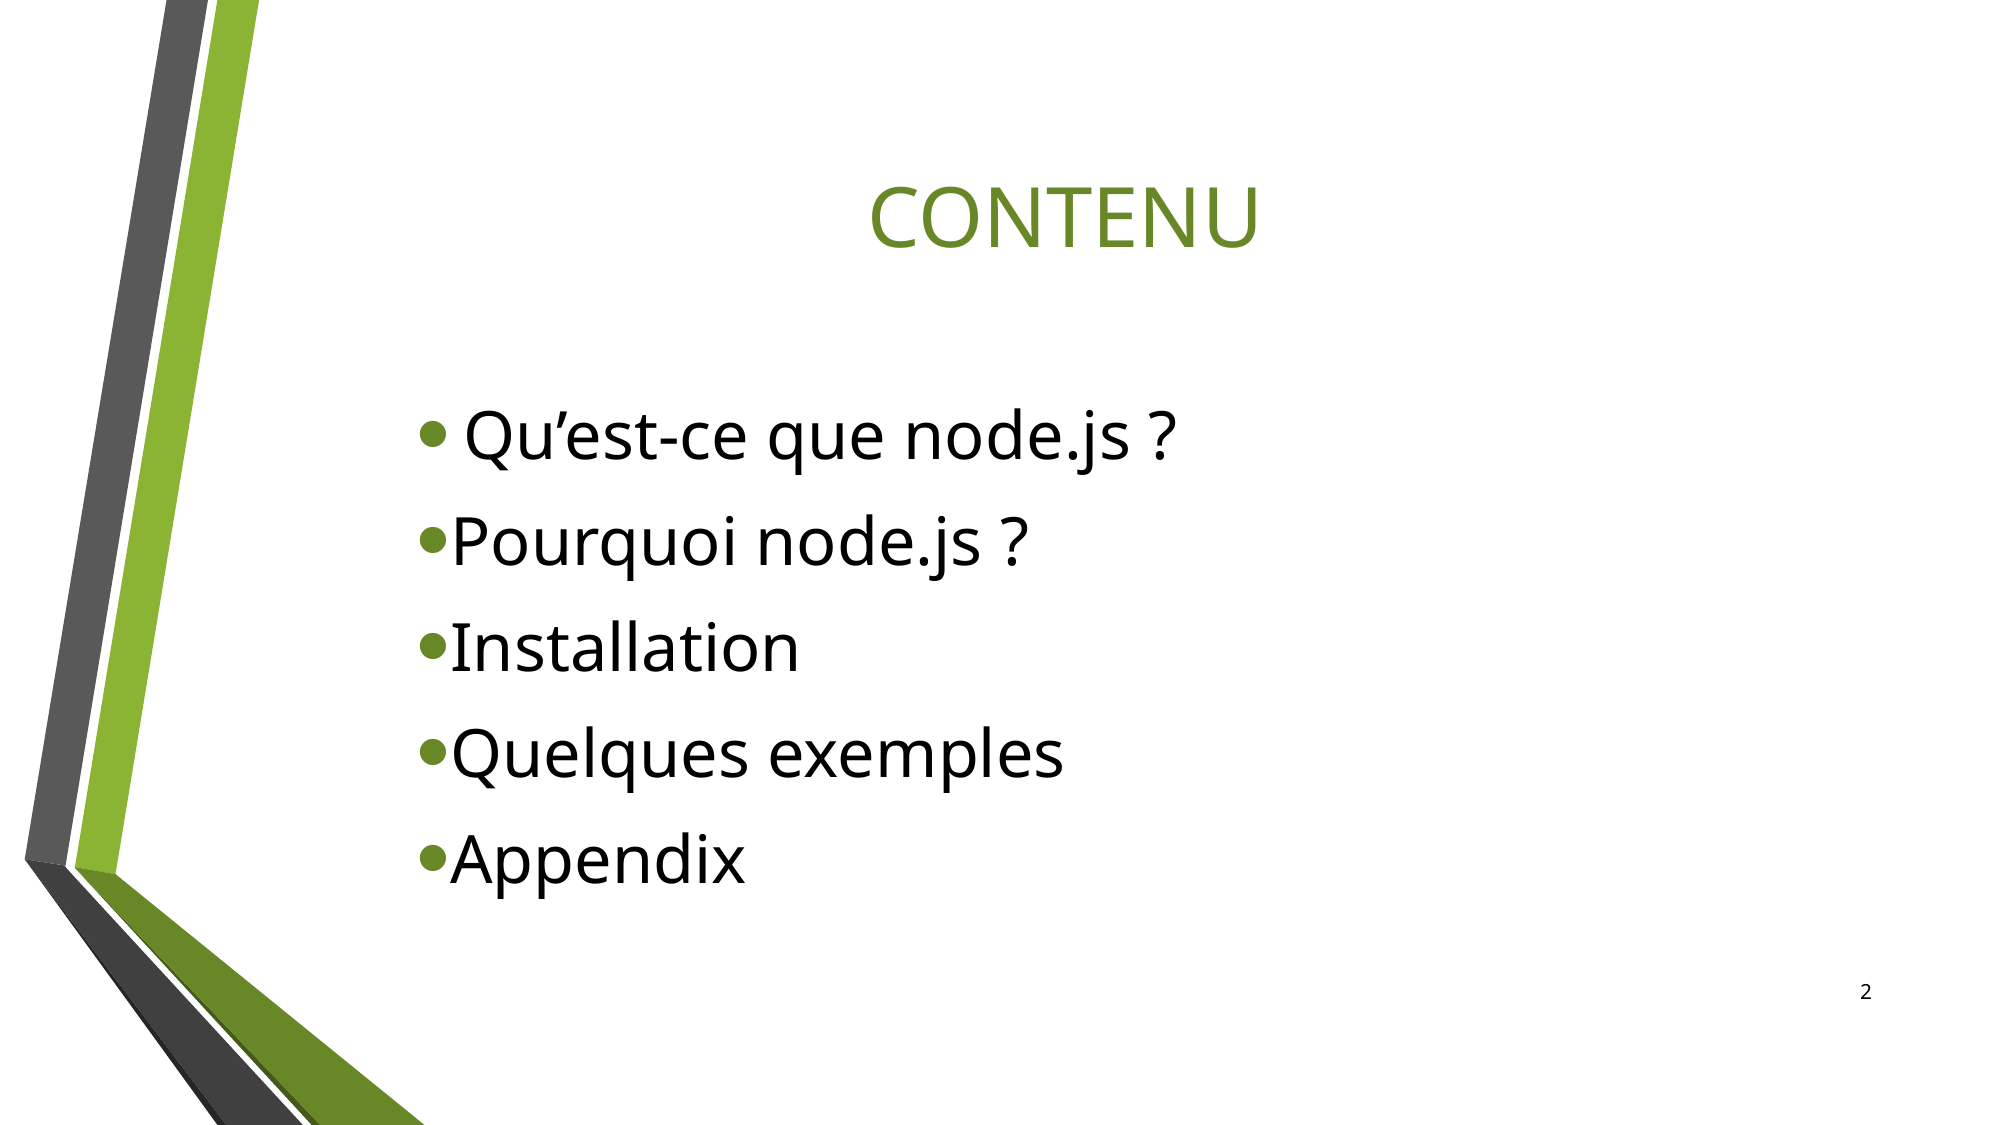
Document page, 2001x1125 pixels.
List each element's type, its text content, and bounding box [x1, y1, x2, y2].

title CONTENU [243, 112, 1887, 316]
list Qu’est-ce que node.js ? Pourquoi node.js ? Installation Quelques exemples Appendix [401, 385, 1887, 950]
slide_number 2 [1796, 962, 1887, 1023]
